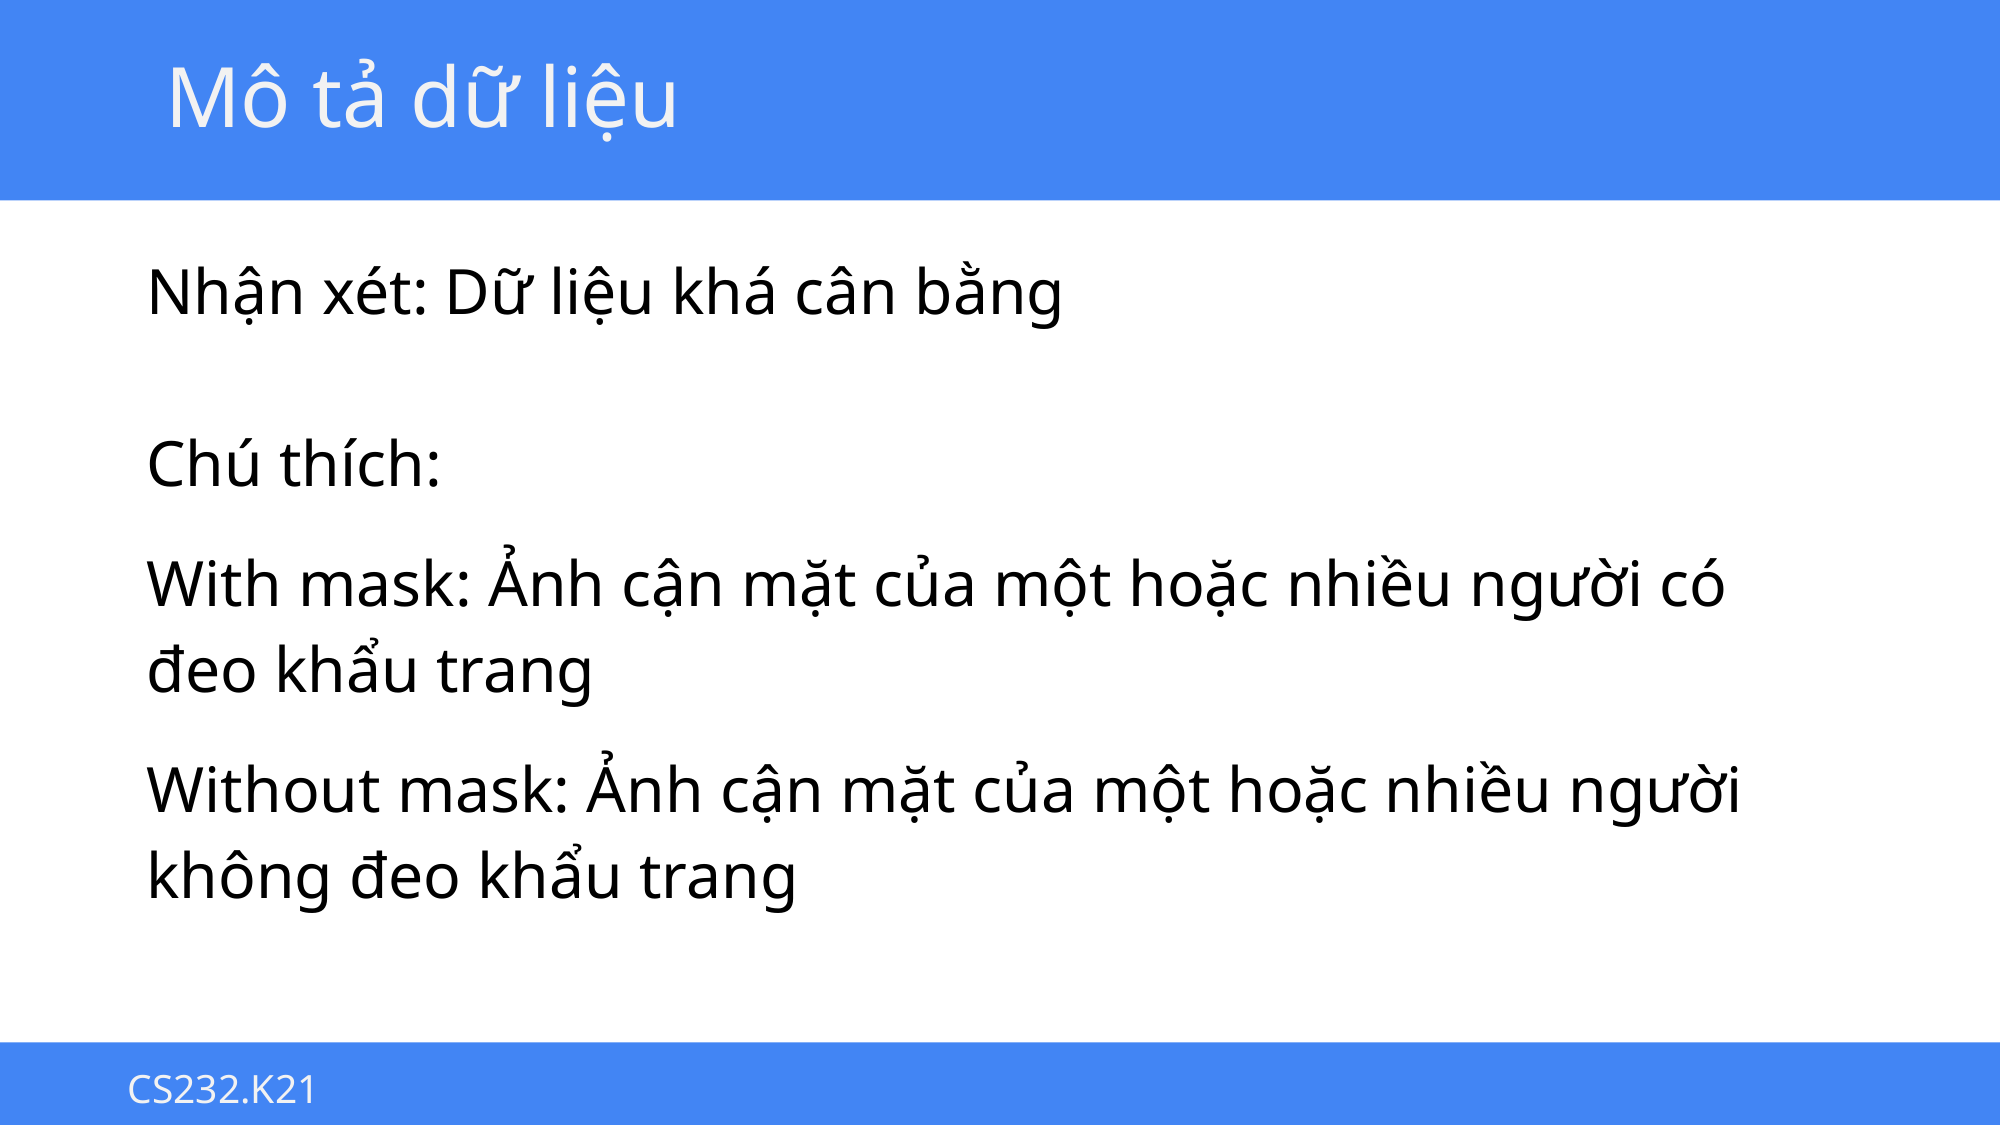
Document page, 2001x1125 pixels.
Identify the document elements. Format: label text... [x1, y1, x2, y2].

text_box CS232.K21 [0, 1042, 2000, 1125]
text_box Nhận xét: Dữ liệu khá cân bằng Chú thích: With mask: Ảnh cận mặt của một hoặc nhiều người có đeo khẩu trang Without mask: Ảnh cận mặt của một hoặc nhiều người không đeo khẩu trang [131, 225, 1869, 941]
title Mô tả dữ liệu [0, 0, 2000, 201]
